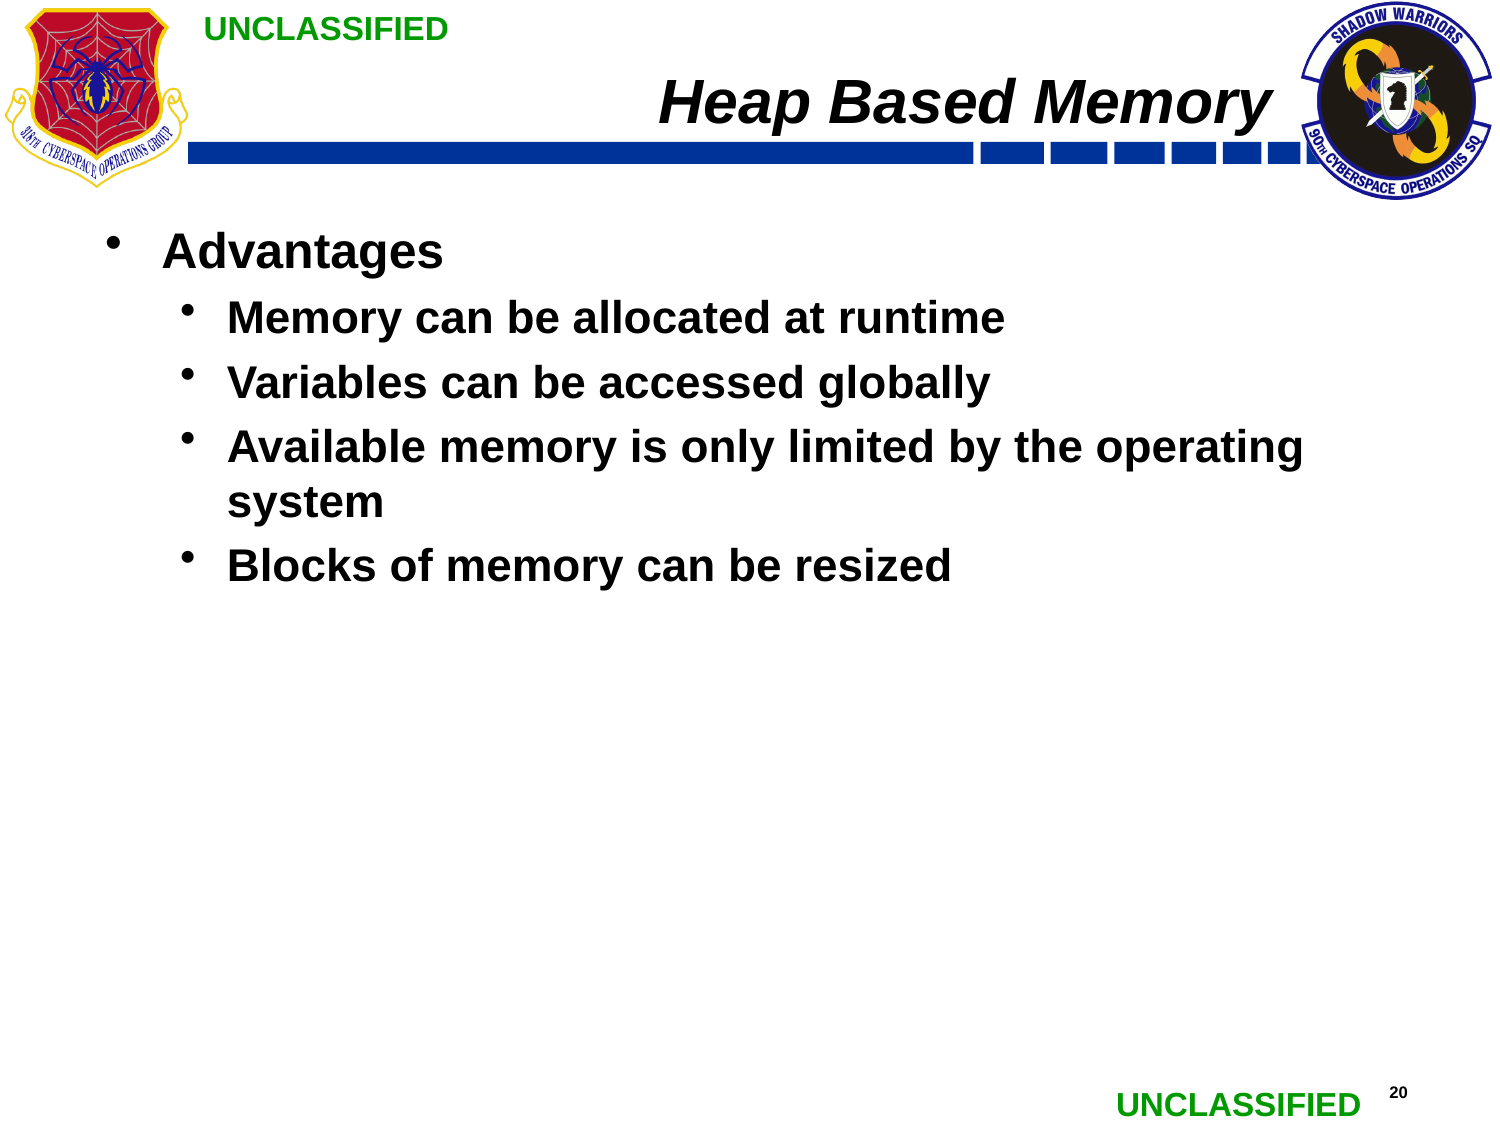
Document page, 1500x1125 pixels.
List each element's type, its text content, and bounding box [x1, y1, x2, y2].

picture [1300, 1, 1493, 200]
title Heap Based Memory [249, 51, 1288, 142]
picture [5, 8, 188, 188]
list Advantages Memory can be allocated at runtime Variables can be accessed globally Available memory is only limited by the operating system Blocks of memory can be resized [90, 211, 1453, 989]
